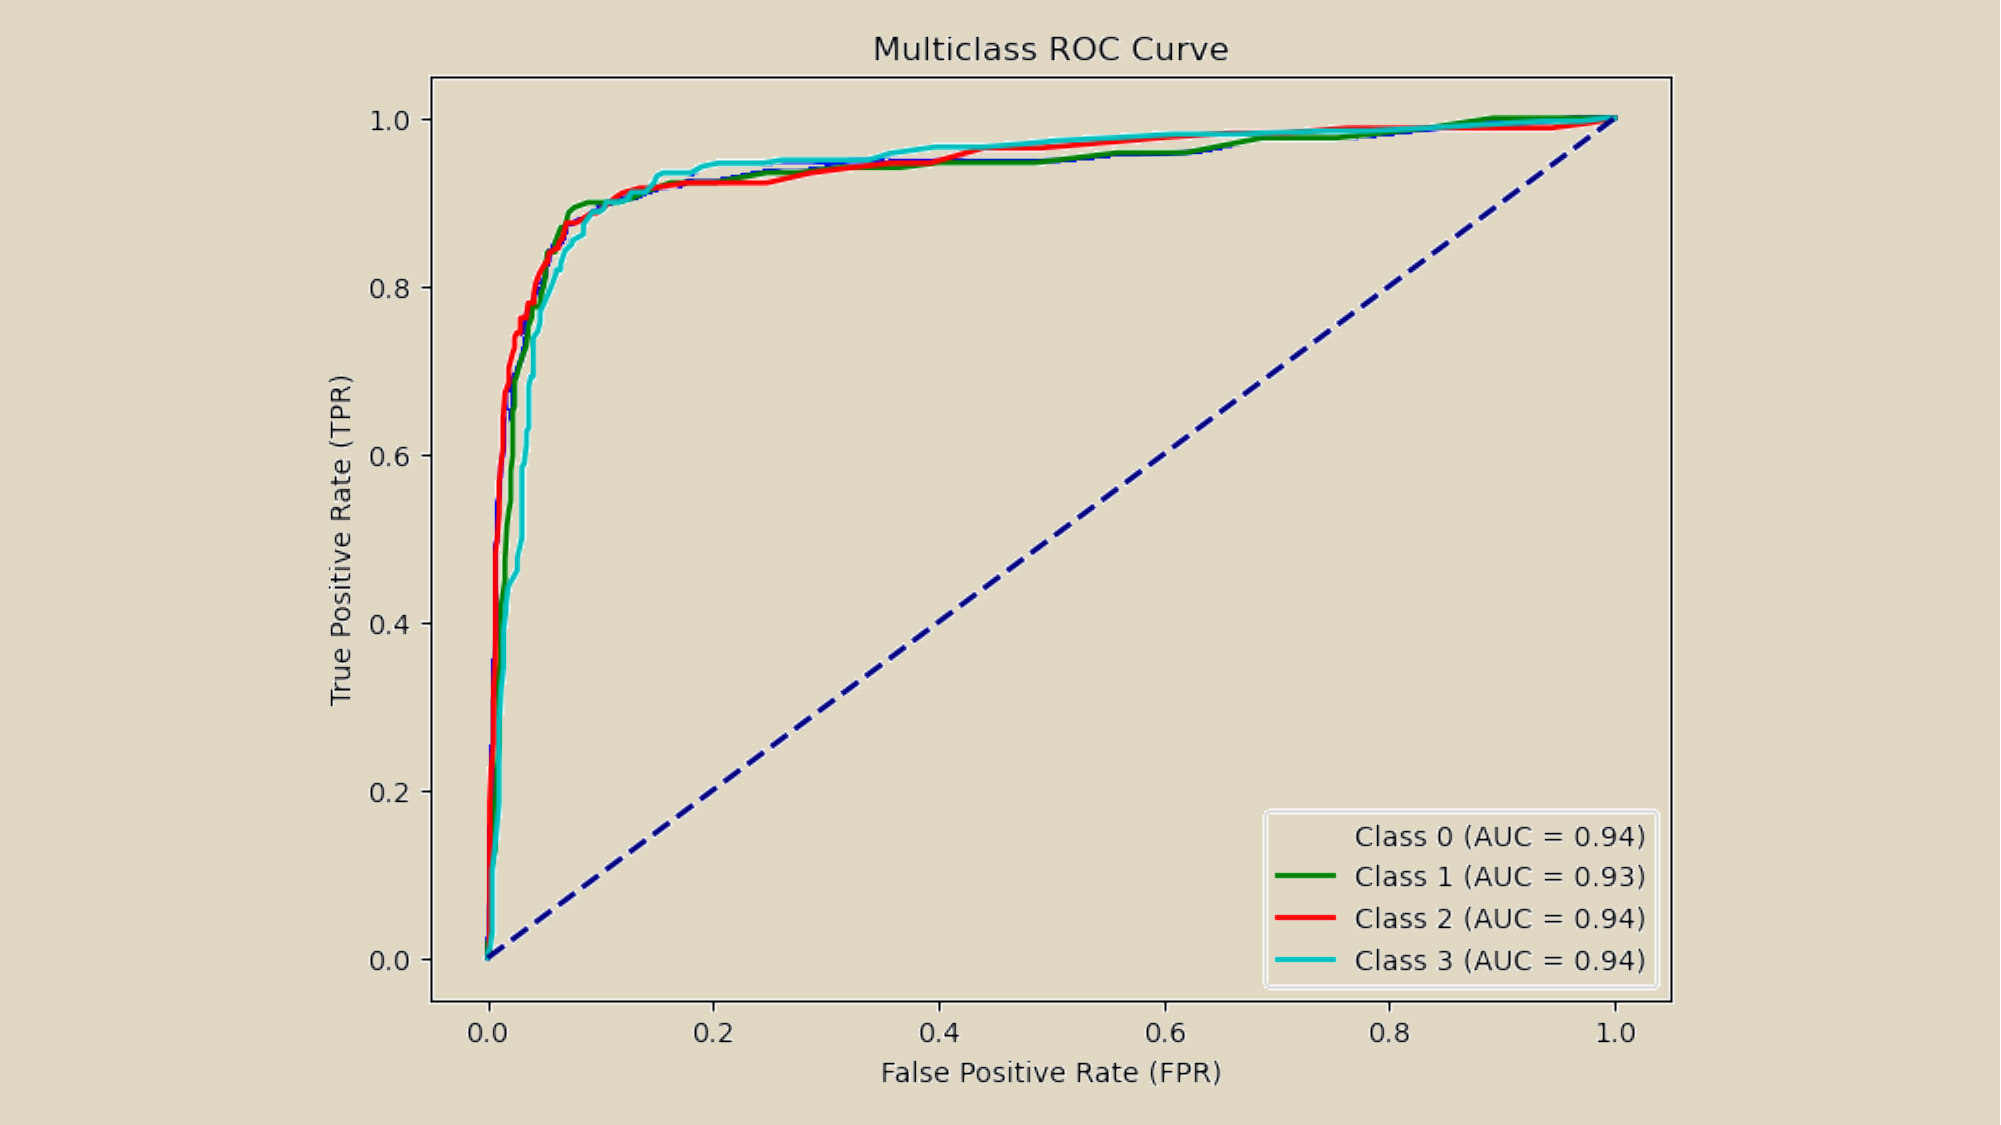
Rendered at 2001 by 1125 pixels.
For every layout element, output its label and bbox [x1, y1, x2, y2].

picture [309, 17, 1691, 1108]
